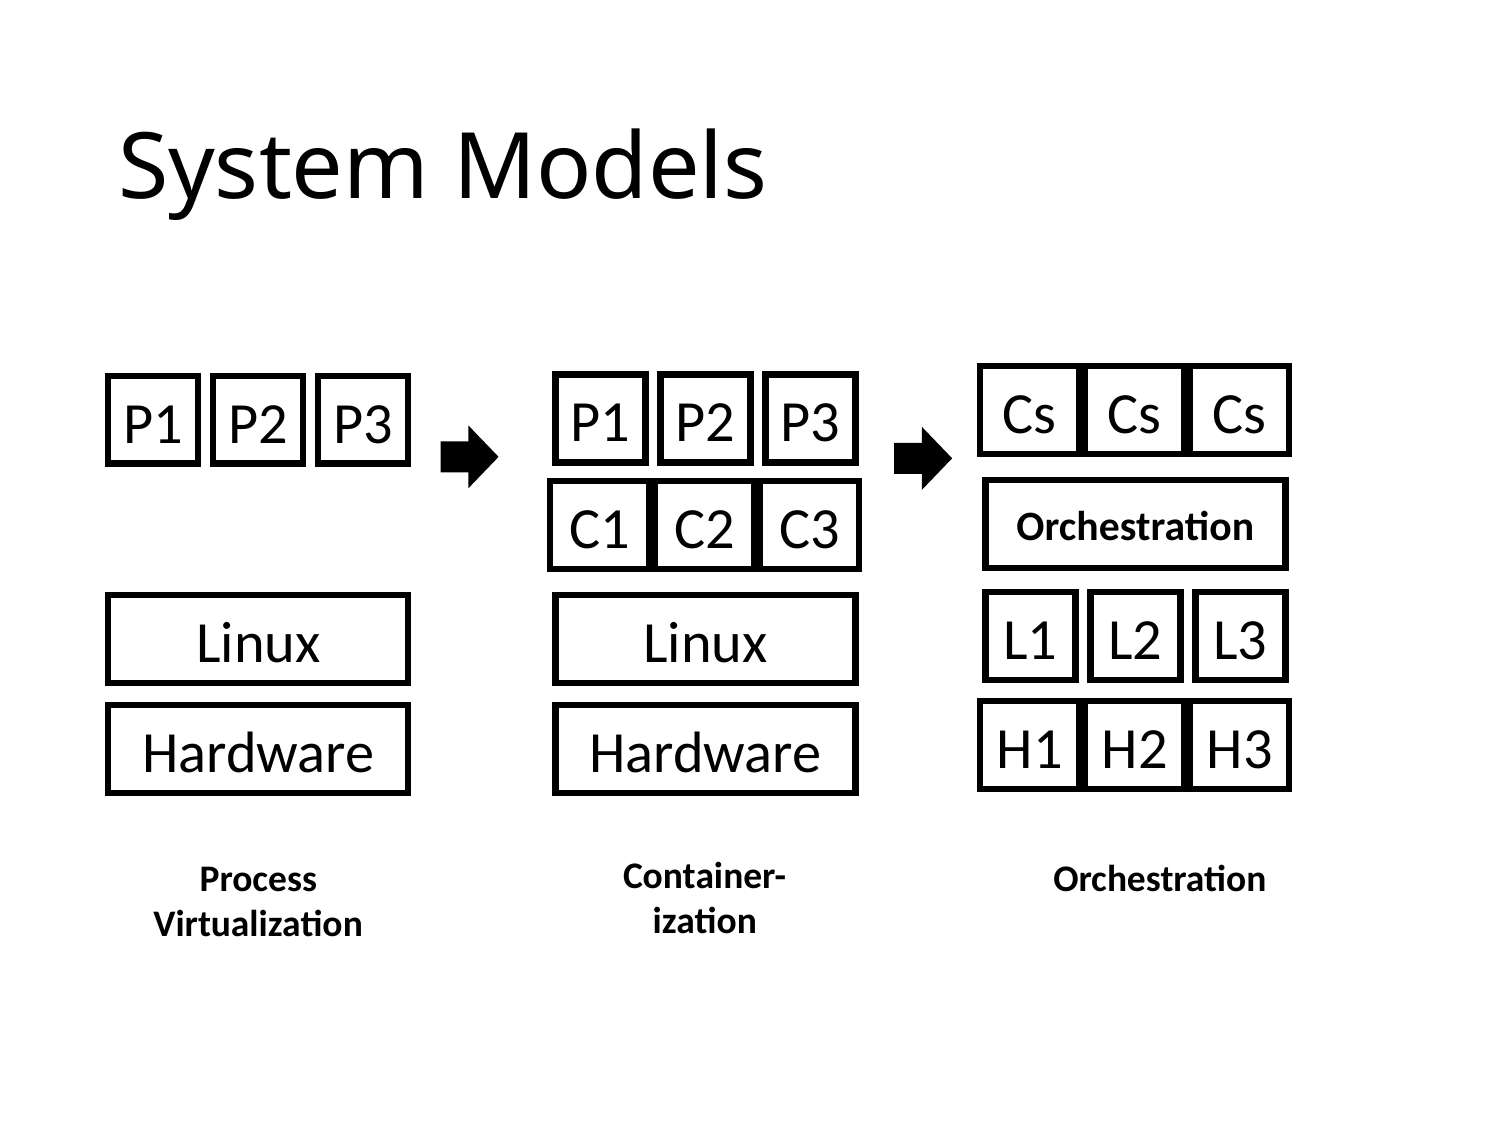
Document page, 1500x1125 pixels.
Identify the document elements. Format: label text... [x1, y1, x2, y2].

text_box P3 [764, 374, 857, 464]
text_box H3 [1189, 700, 1290, 790]
text_box [894, 426, 953, 490]
text_box Orchestration [984, 479, 1286, 569]
text_box P3 [317, 375, 409, 465]
text_box Cs [1084, 365, 1185, 455]
text_box Hardware [107, 704, 409, 794]
text_box Cs [979, 365, 1080, 455]
text_box C2 [654, 480, 755, 570]
title System Models [103, 59, 1397, 278]
text_box Hardware [554, 704, 857, 794]
text_box C3 [759, 480, 860, 570]
text_box C1 [549, 480, 650, 570]
text_box L1 [984, 591, 1076, 681]
text_box Container- ization [608, 843, 802, 949]
text_box Orchestration [1038, 846, 1282, 907]
text_box H2 [1084, 700, 1185, 790]
text_box L2 [1089, 591, 1181, 681]
text_box P1 [107, 375, 199, 465]
text_box [440, 425, 499, 489]
text_box Linux [554, 594, 857, 684]
text_box L3 [1194, 591, 1286, 681]
text_box P2 [212, 375, 304, 465]
text_box Cs [1189, 365, 1290, 455]
text_box P1 [554, 374, 647, 464]
text_box Linux [107, 594, 409, 684]
text_box P2 [659, 374, 752, 464]
text_box H1 [979, 700, 1080, 790]
text_box Process Virtualization [138, 846, 379, 952]
